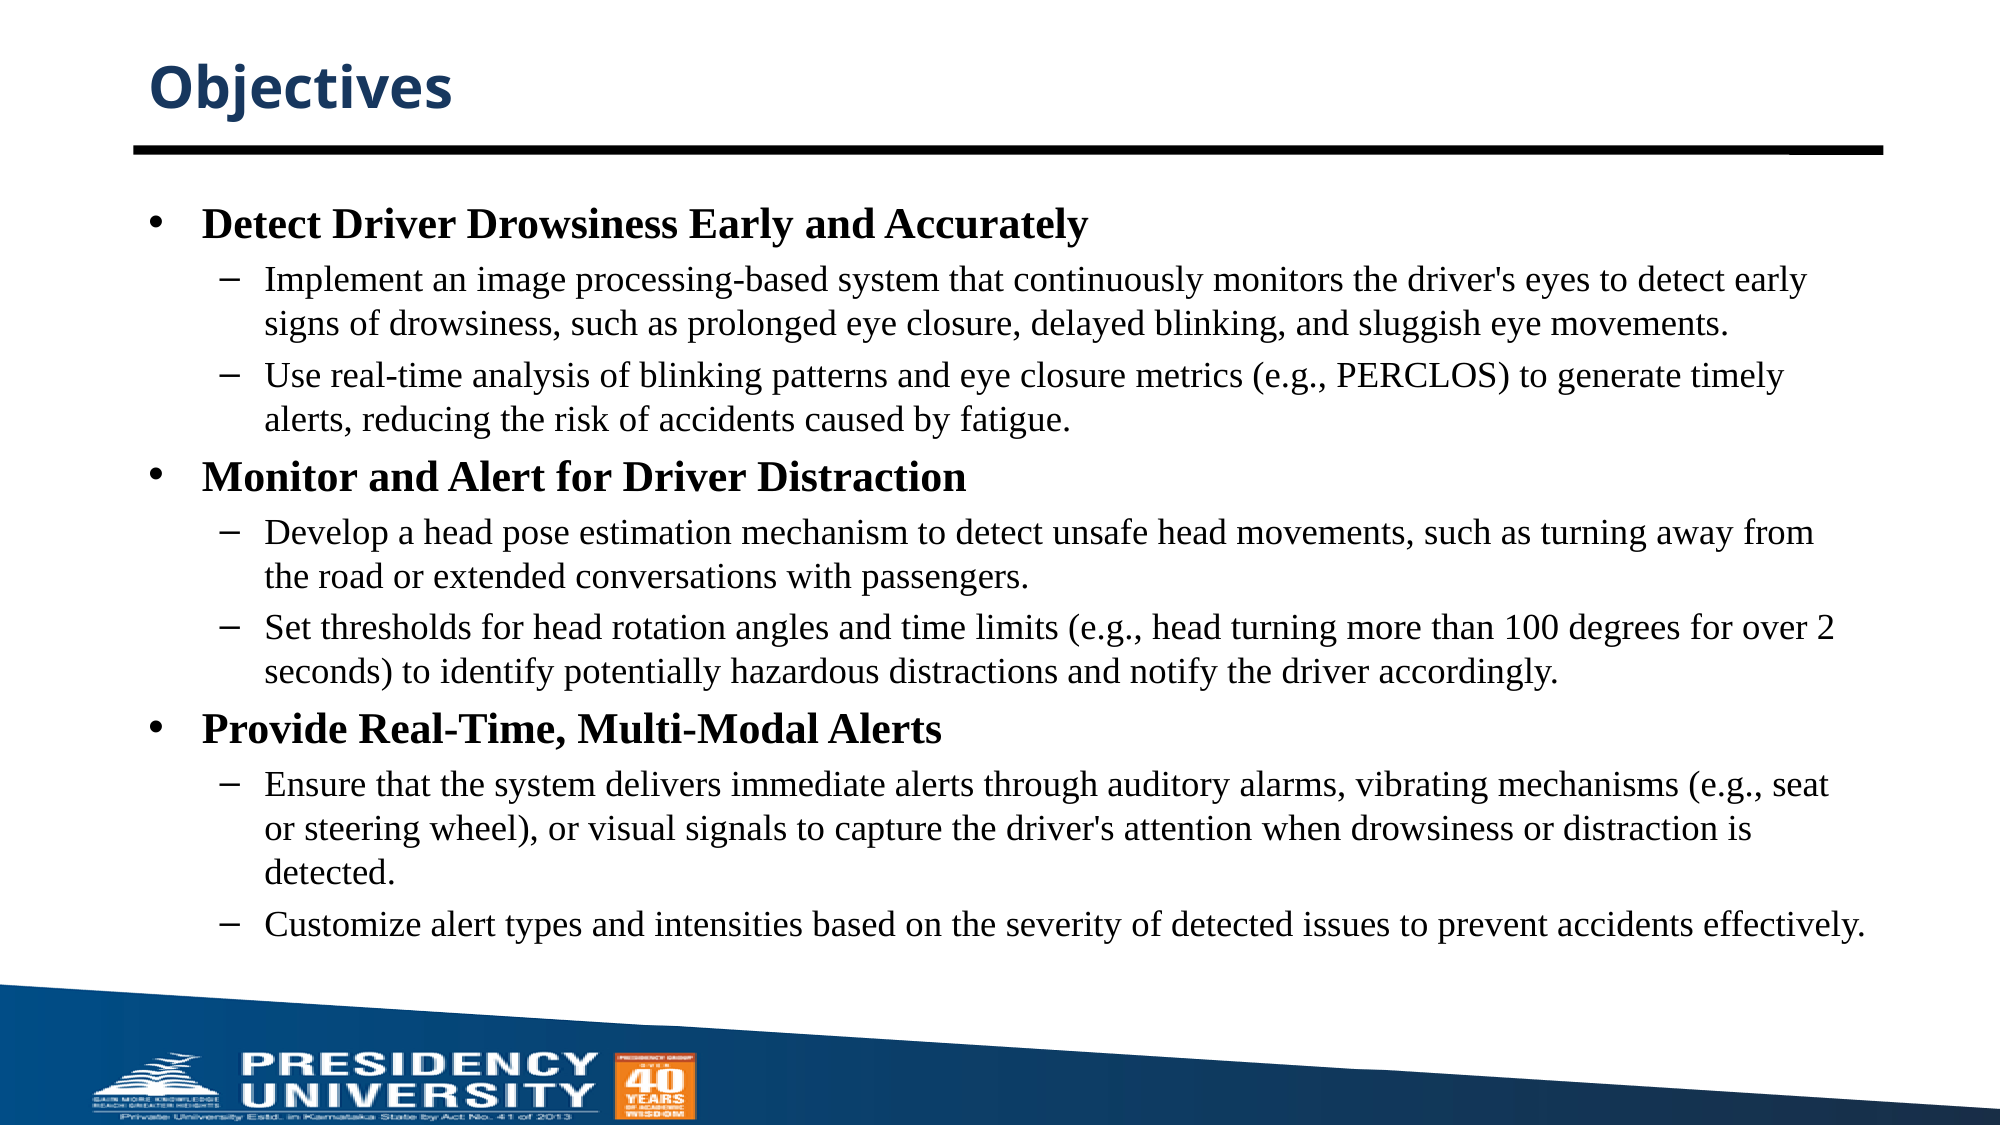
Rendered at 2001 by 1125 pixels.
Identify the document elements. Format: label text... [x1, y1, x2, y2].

title Objectives [133, 45, 1884, 125]
picture [0, 982, 2000, 1125]
list Detect Driver Drowsiness Early and Accurately Implement an image processing-based system that continuously monitors the driver's eyes to detect early signs of drowsiness, such as prolonged eye closure, delayed blinking, and sluggish eye movements. Use real-time analysis of blinking patterns and eye closure metrics (e.g., PERCLOS) to generate timely alerts, reducing the risk of accidents caused by fatigue. Monitor and Alert for Driver Distraction Develop a head pose estimation mechanism to detect unsafe head movements, such as turning away from the road or extended conversations with passengers. Set thresholds for head rotation angles and time limits (e.g., head turning more than 100 degrees for over 2 seconds) to identify potentially hazardous distractions and notify the driver accordingly. Provide Real-Time, Multi-Modal Alerts Ensure that the system delivers immediate alerts through auditory alarms, vibrating mechanisms (e.g., seat or steering wheel), or visual signals to capture the driver's attention when drowsiness or distraction is detected. Customize alert types and intensities based on the severity of detected issues to prevent accidents effectively. [133, 187, 1884, 1000]
